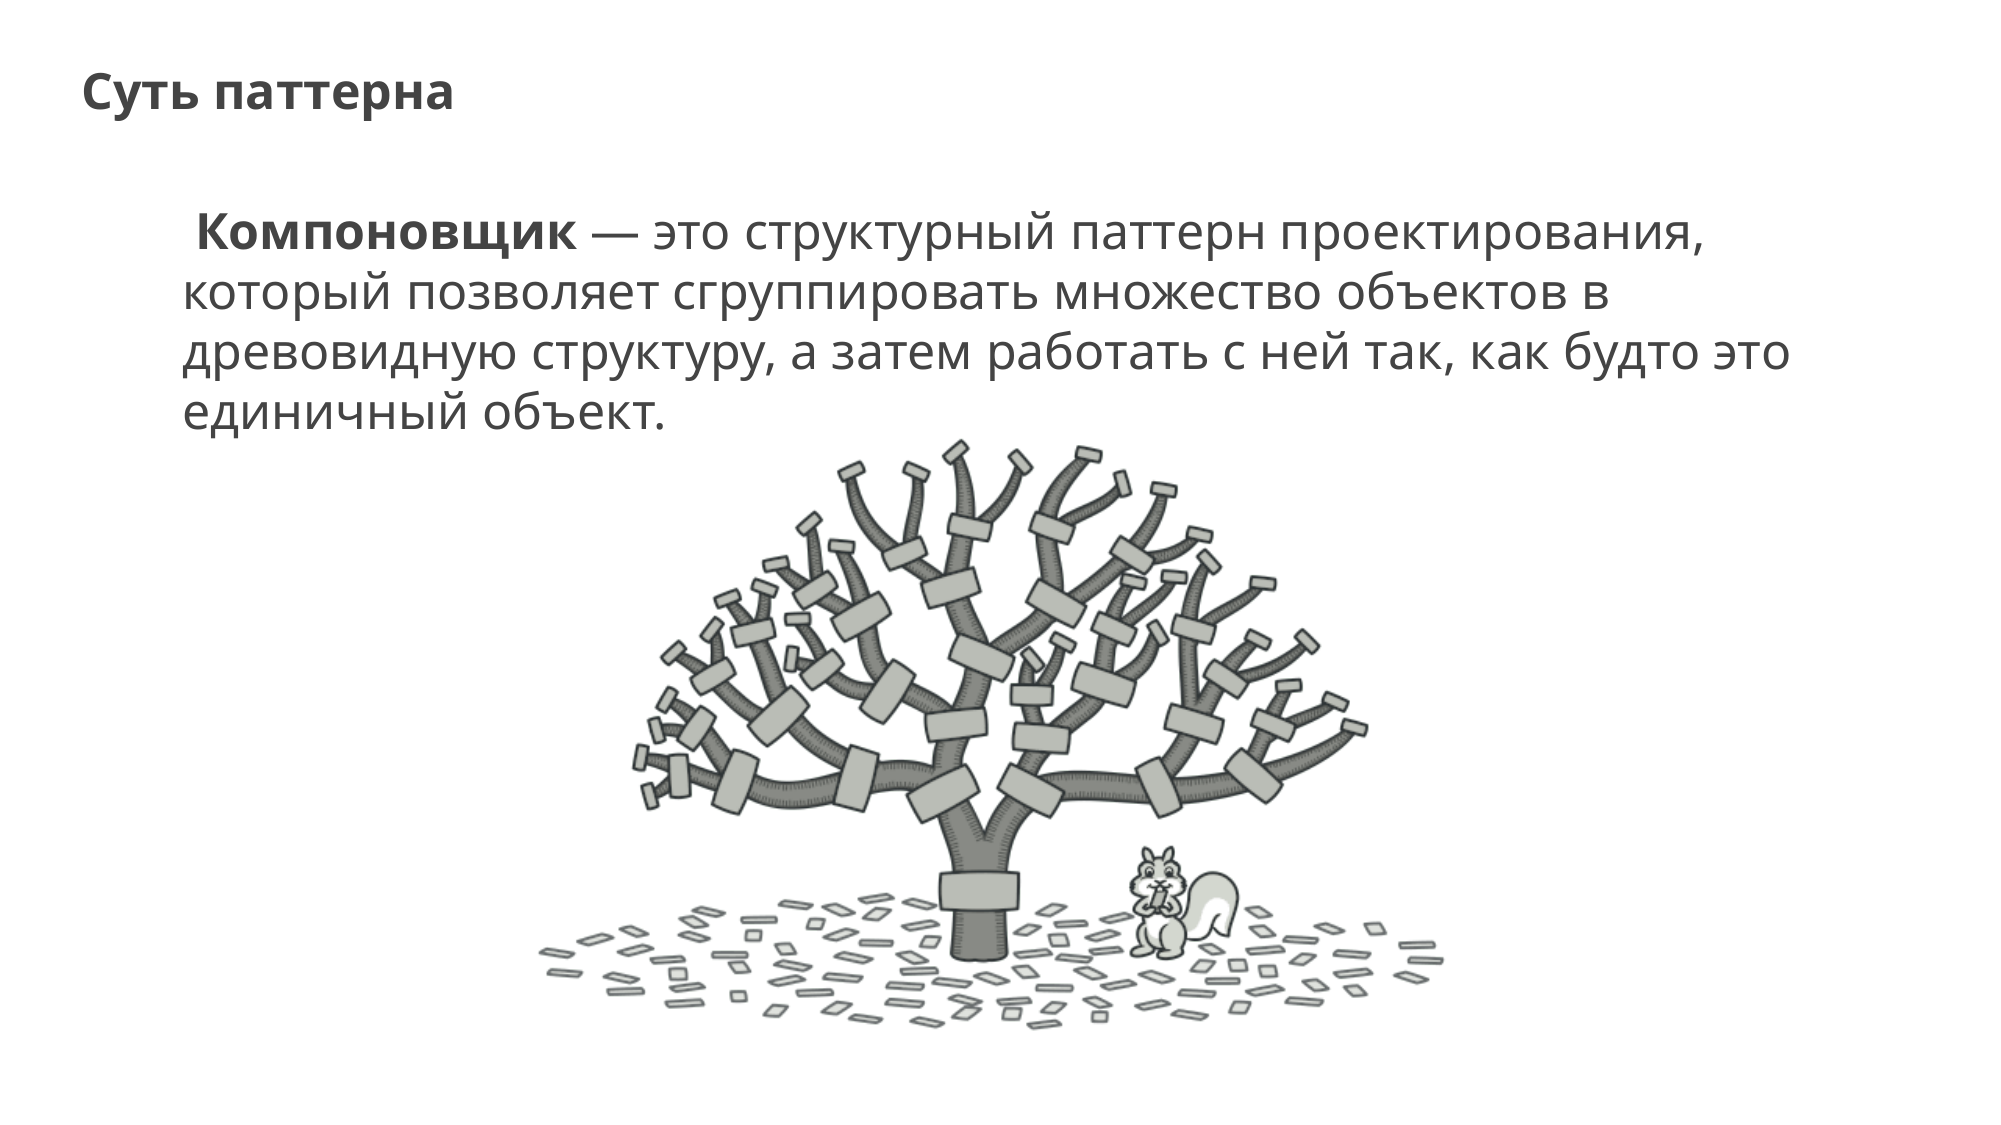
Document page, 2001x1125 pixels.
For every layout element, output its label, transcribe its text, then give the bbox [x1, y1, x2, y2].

picture [499, 408, 1500, 1034]
text_box Суть паттерна [53, 52, 471, 127]
text_box Компоновщик — это структурный паттерн проектирования, который позволяет сгруппировать множество объектов в древовидную структуру, а затем работать с ней так, как будто это единичный объект. [167, 192, 1915, 448]
